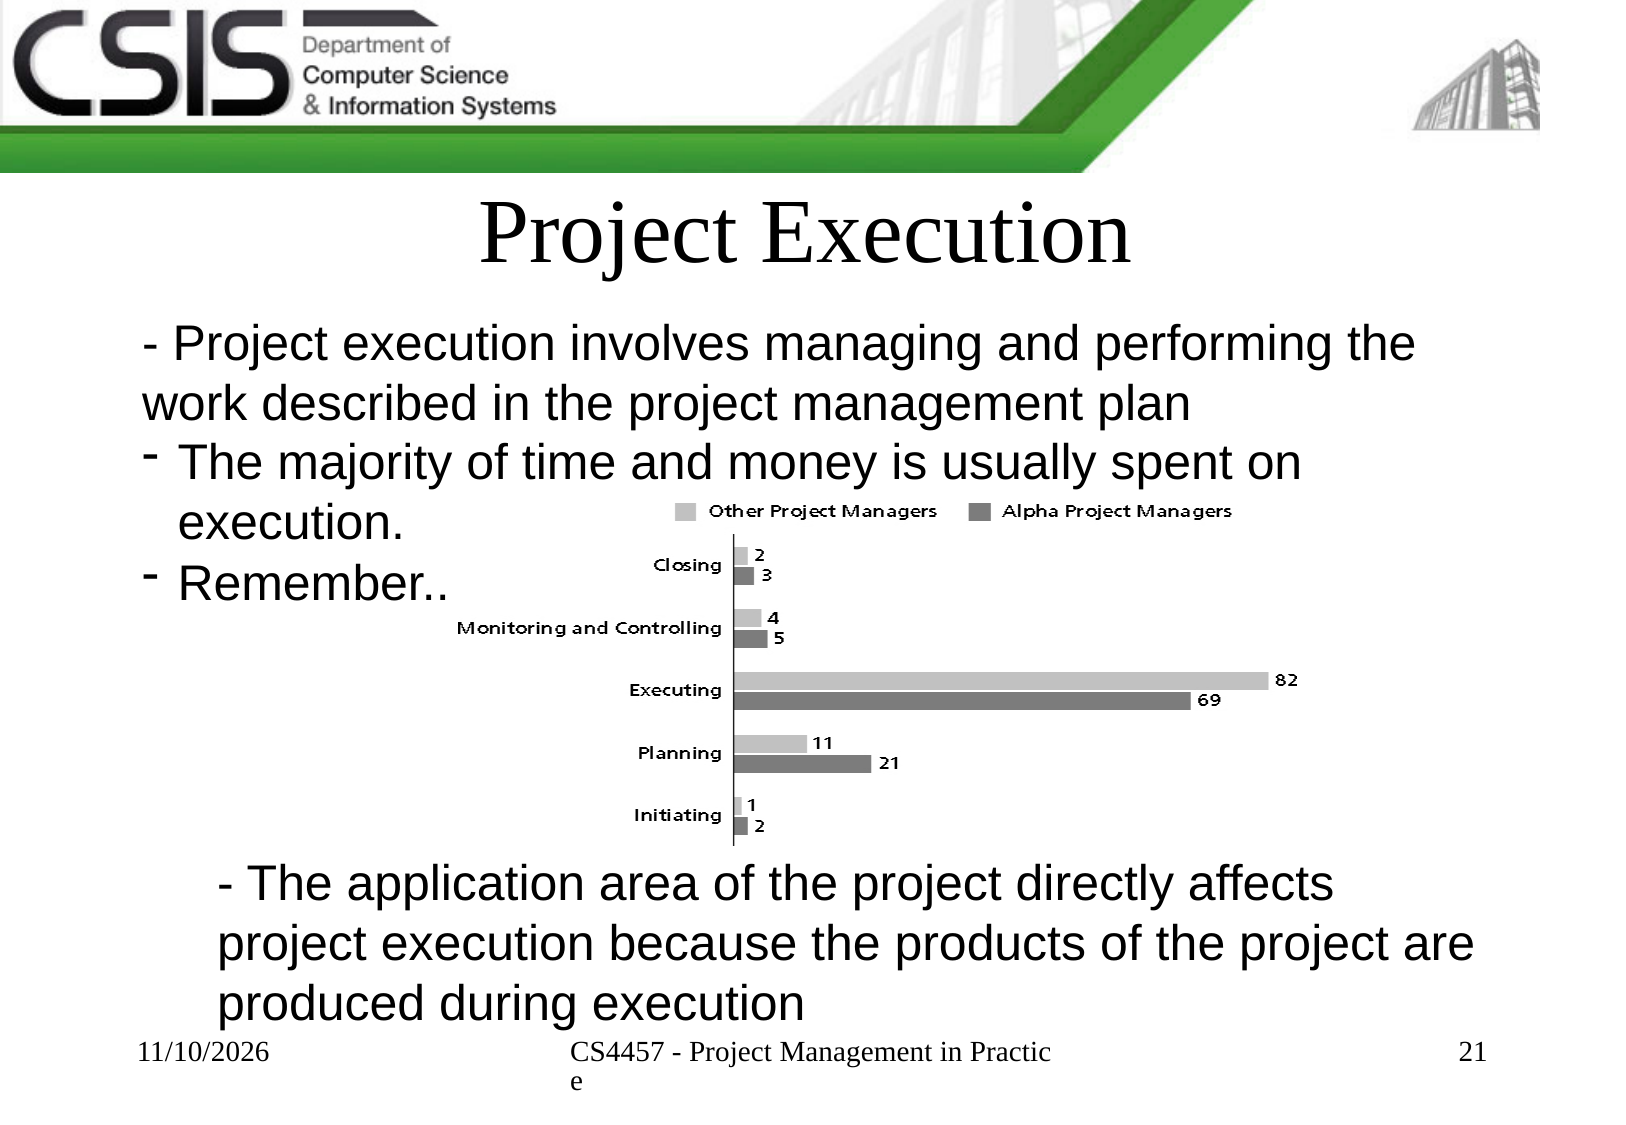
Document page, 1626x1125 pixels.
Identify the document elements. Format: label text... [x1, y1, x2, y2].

text_box - Project execution involves managing and performing the work described in the project management plan The majority of time and money is usually spent on execution. Remember.. - The application area of the project directly affects project execution because the products of the project are produced during execution [127, 302, 1498, 1038]
picture [457, 503, 1297, 847]
title Project Execution [115, 181, 1498, 280]
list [0, 0, 1540, 173]
slide_number 20 [1164, 1024, 1504, 1101]
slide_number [121, 1024, 461, 1101]
footer CS4457 - Project Management in Practice [554, 1038, 1071, 1101]
